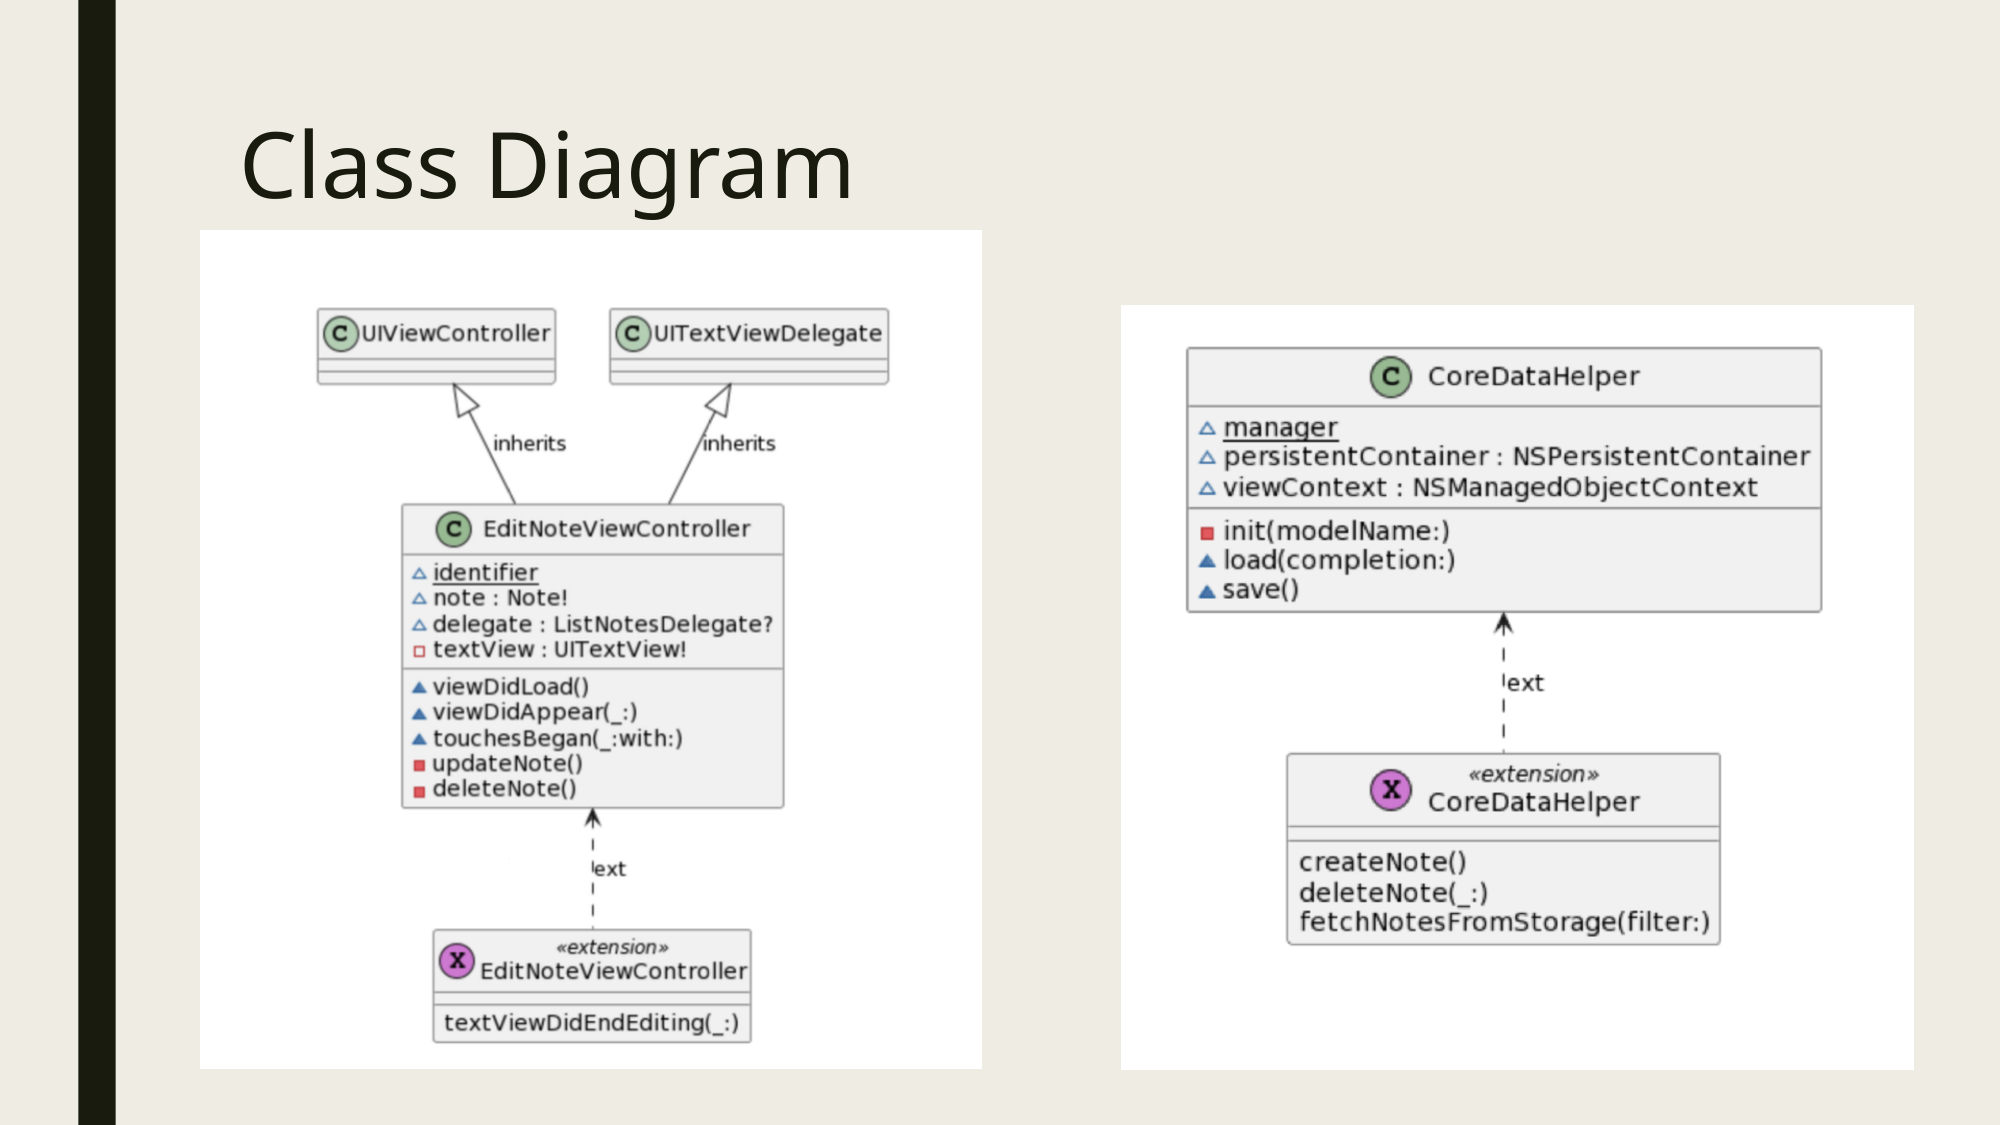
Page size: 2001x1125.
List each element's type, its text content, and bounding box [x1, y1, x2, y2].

picture [199, 230, 982, 1069]
picture [1120, 305, 1914, 1070]
title Class Diagram [225, 112, 1800, 268]
list [985, 268, 1800, 857]
